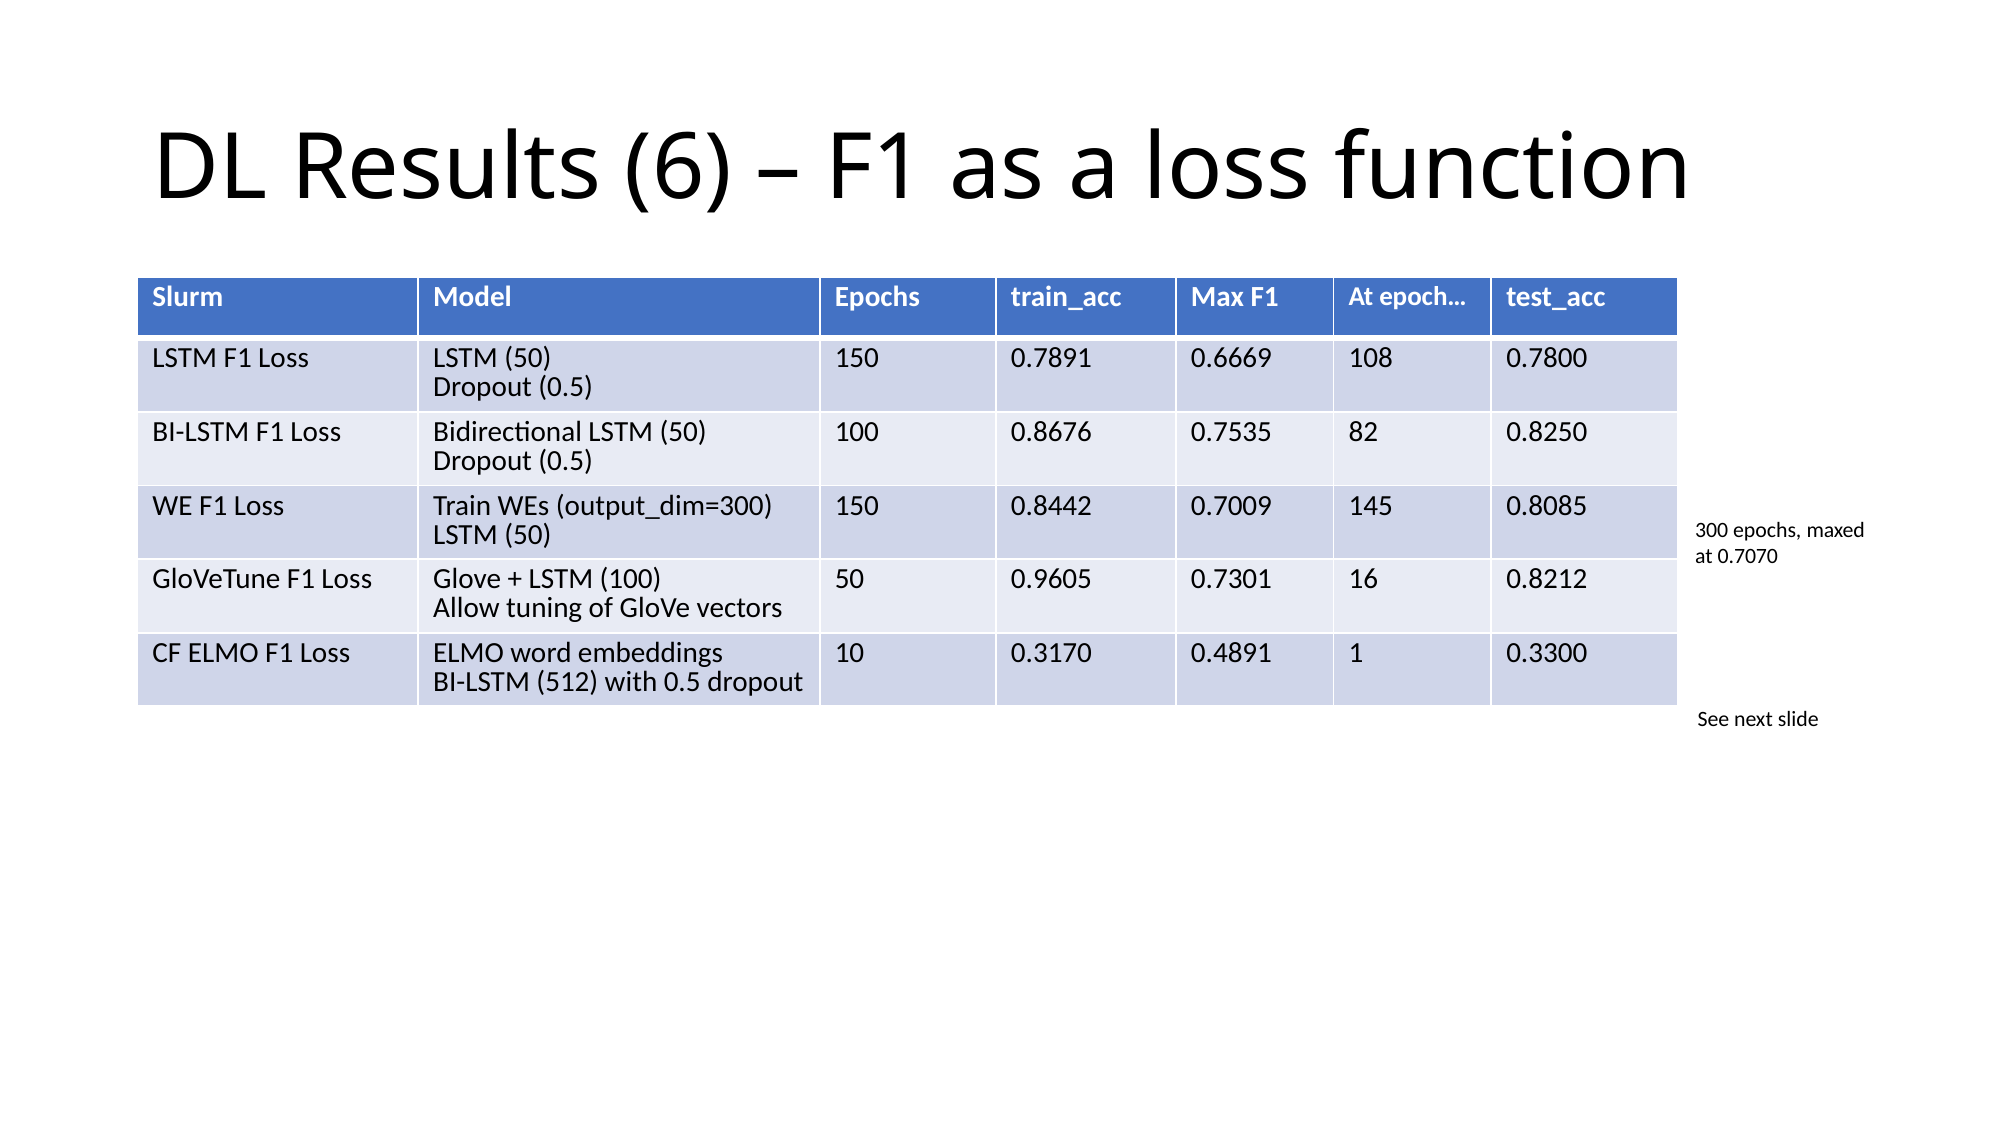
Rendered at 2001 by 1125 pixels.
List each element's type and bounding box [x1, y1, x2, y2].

table_cell [1492, 413, 1677, 485]
title [137, 59, 1863, 278]
table_cell [138, 486, 417, 558]
table_cell [138, 341, 417, 411]
table_cell [1492, 560, 1677, 632]
table_cell [419, 560, 819, 632]
table_header [138, 278, 417, 335]
table_cell [1177, 413, 1333, 485]
text_box [1680, 507, 1895, 576]
table_cell [138, 413, 417, 485]
table_cell [1177, 486, 1333, 558]
table_cell [1177, 341, 1333, 411]
table_cell [1177, 634, 1333, 705]
table_cell [821, 486, 995, 558]
table_cell [821, 413, 995, 485]
table_header [821, 278, 995, 335]
table_cell [138, 560, 417, 632]
table_cell [821, 560, 995, 632]
table_header [1334, 278, 1490, 335]
table_cell [1334, 634, 1490, 705]
text_box [1683, 697, 1834, 739]
table_header [1492, 278, 1677, 335]
table_cell [821, 341, 995, 411]
table_cell [997, 486, 1175, 558]
table_cell [1334, 560, 1490, 632]
table_cell [1334, 486, 1490, 558]
table_cell [1334, 413, 1490, 485]
table_header [997, 278, 1175, 335]
table_cell [821, 634, 995, 705]
table_cell [997, 560, 1175, 632]
table_header [419, 278, 819, 335]
table_cell [419, 634, 819, 705]
table_cell [1492, 634, 1677, 705]
table_cell [997, 634, 1175, 705]
table_cell [419, 413, 819, 485]
table_cell [1334, 341, 1490, 411]
table_cell [1177, 560, 1333, 632]
table_cell [1492, 341, 1677, 411]
table_cell [138, 634, 417, 705]
table_cell [997, 341, 1175, 411]
table_cell [1492, 486, 1677, 558]
table_header [1177, 278, 1333, 335]
table_cell [997, 413, 1175, 485]
table_cell [419, 341, 819, 411]
table_cell [419, 486, 819, 558]
